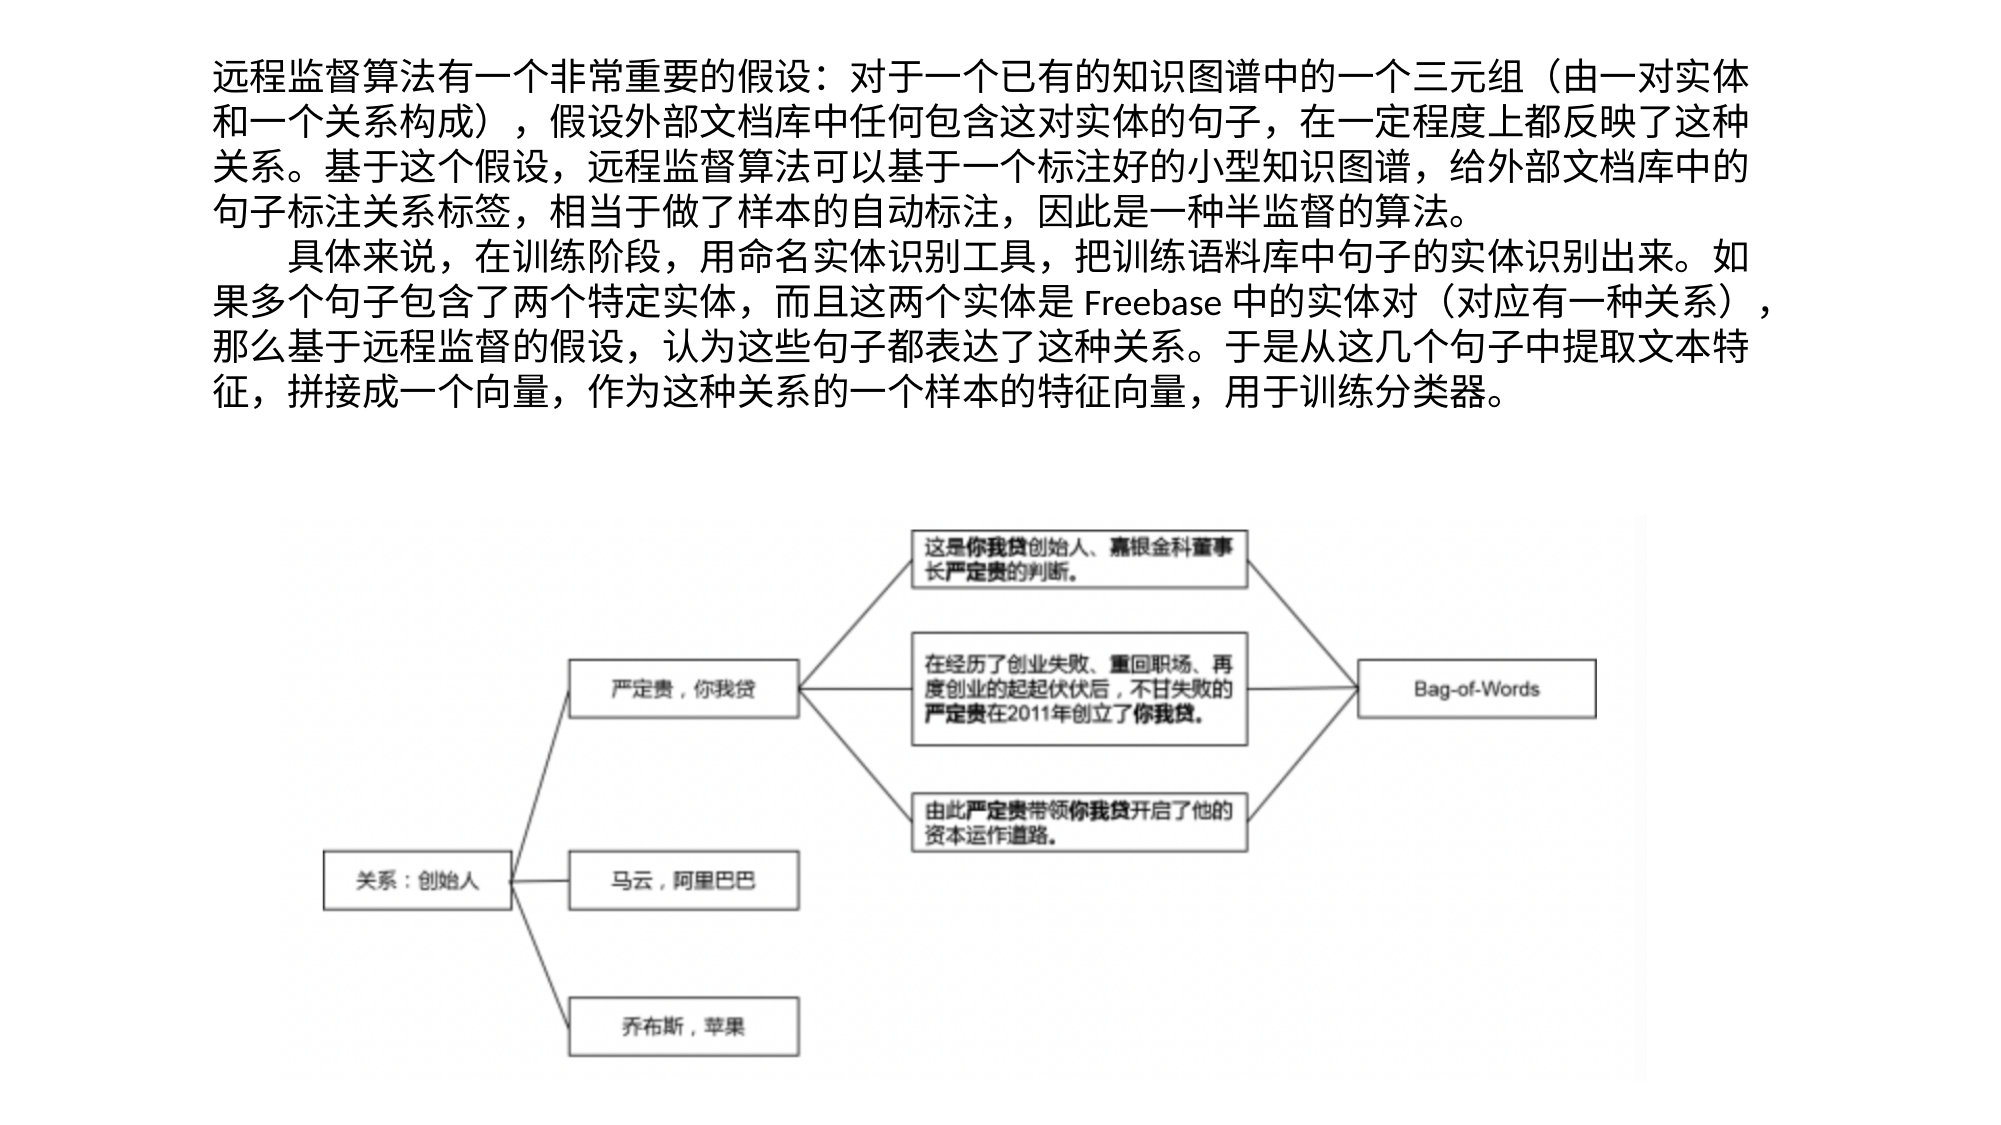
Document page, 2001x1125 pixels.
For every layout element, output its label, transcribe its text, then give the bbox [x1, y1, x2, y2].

picture [279, 515, 1647, 1082]
text_box 远程监督算法有一个非常重要的假设：对于一个已有的知识图谱中的一个三元组（由一对实体和一个关系构成），假设外部文档库中任何包含这对实体的句子，在一定程度上都反映了这种关系。基于这个假设，远程监督算法可以基于一个标注好的小型知识图谱，给外部文档库中的句子标注关系标签，相当于做了样本的自动标注，因此是一种半监督的算法。 具体来说，在训练阶段，用命名实体识别工具，把训练语料库中句子的实体识别出来。如果多个句子包含了两个特定实体，而且这两个实体是Freebase中的实体对（对应有一种关系），那么基于远程监督的假设，认为这些句子都表达了这种关系。于是从这几个句子中提取文本特征，拼接成一个向量，作为这种关系的一个样本的特征向量，用于训练分类器。 [197, 45, 1802, 421]
